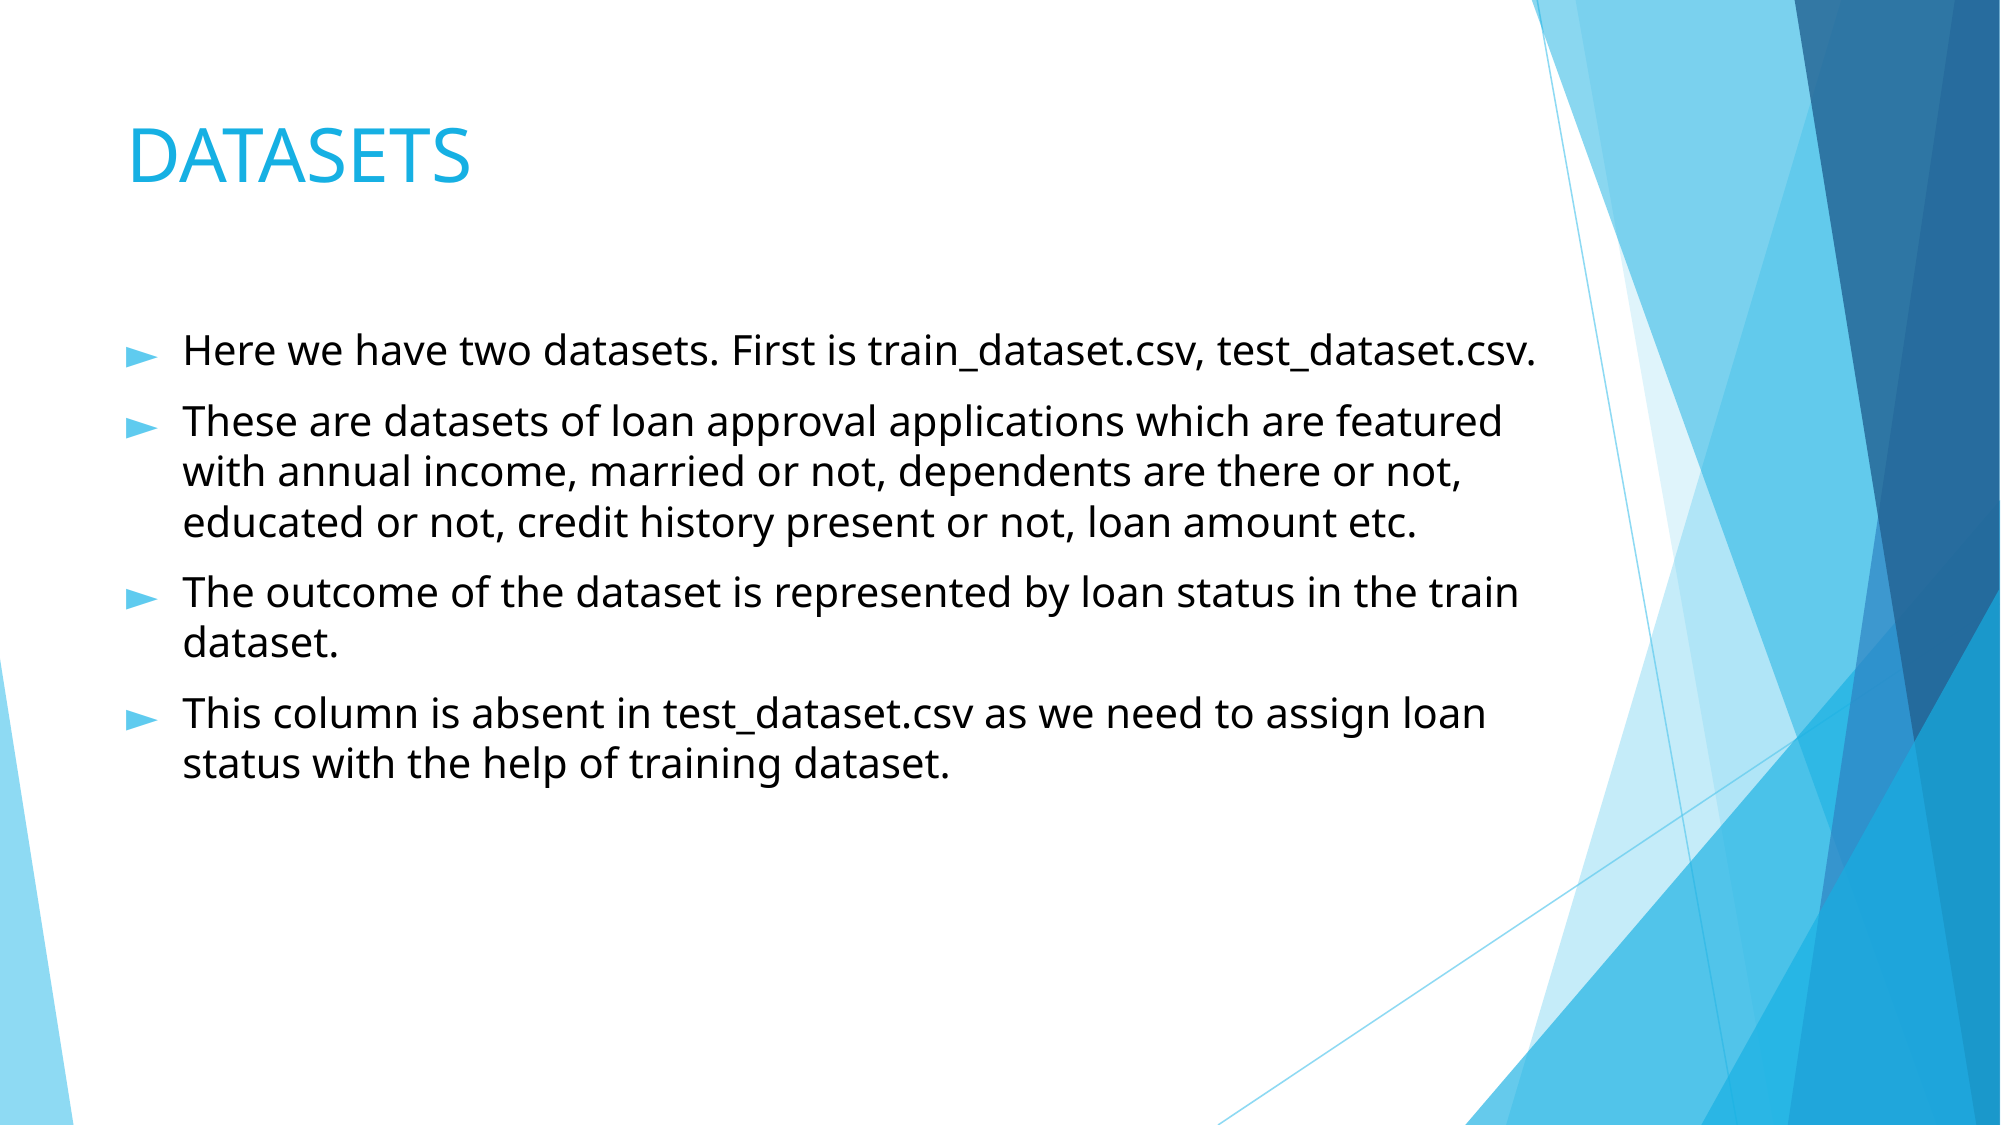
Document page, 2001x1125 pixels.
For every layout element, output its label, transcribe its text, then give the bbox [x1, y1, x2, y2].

title DATASETS [111, 99, 1522, 316]
list Here we have two datasets. First is train_dataset.csv, test_dataset.csv. These are datasets of loan approval applications which are featured with annual income, married or not, dependents are there or not, educated or not, credit history present or not, loan amount etc. The outcome of the dataset is represented by loan status in the train dataset. This column is absent in test_dataset.csv as we need to assign loan status with the help of training dataset. [111, 316, 1578, 991]
